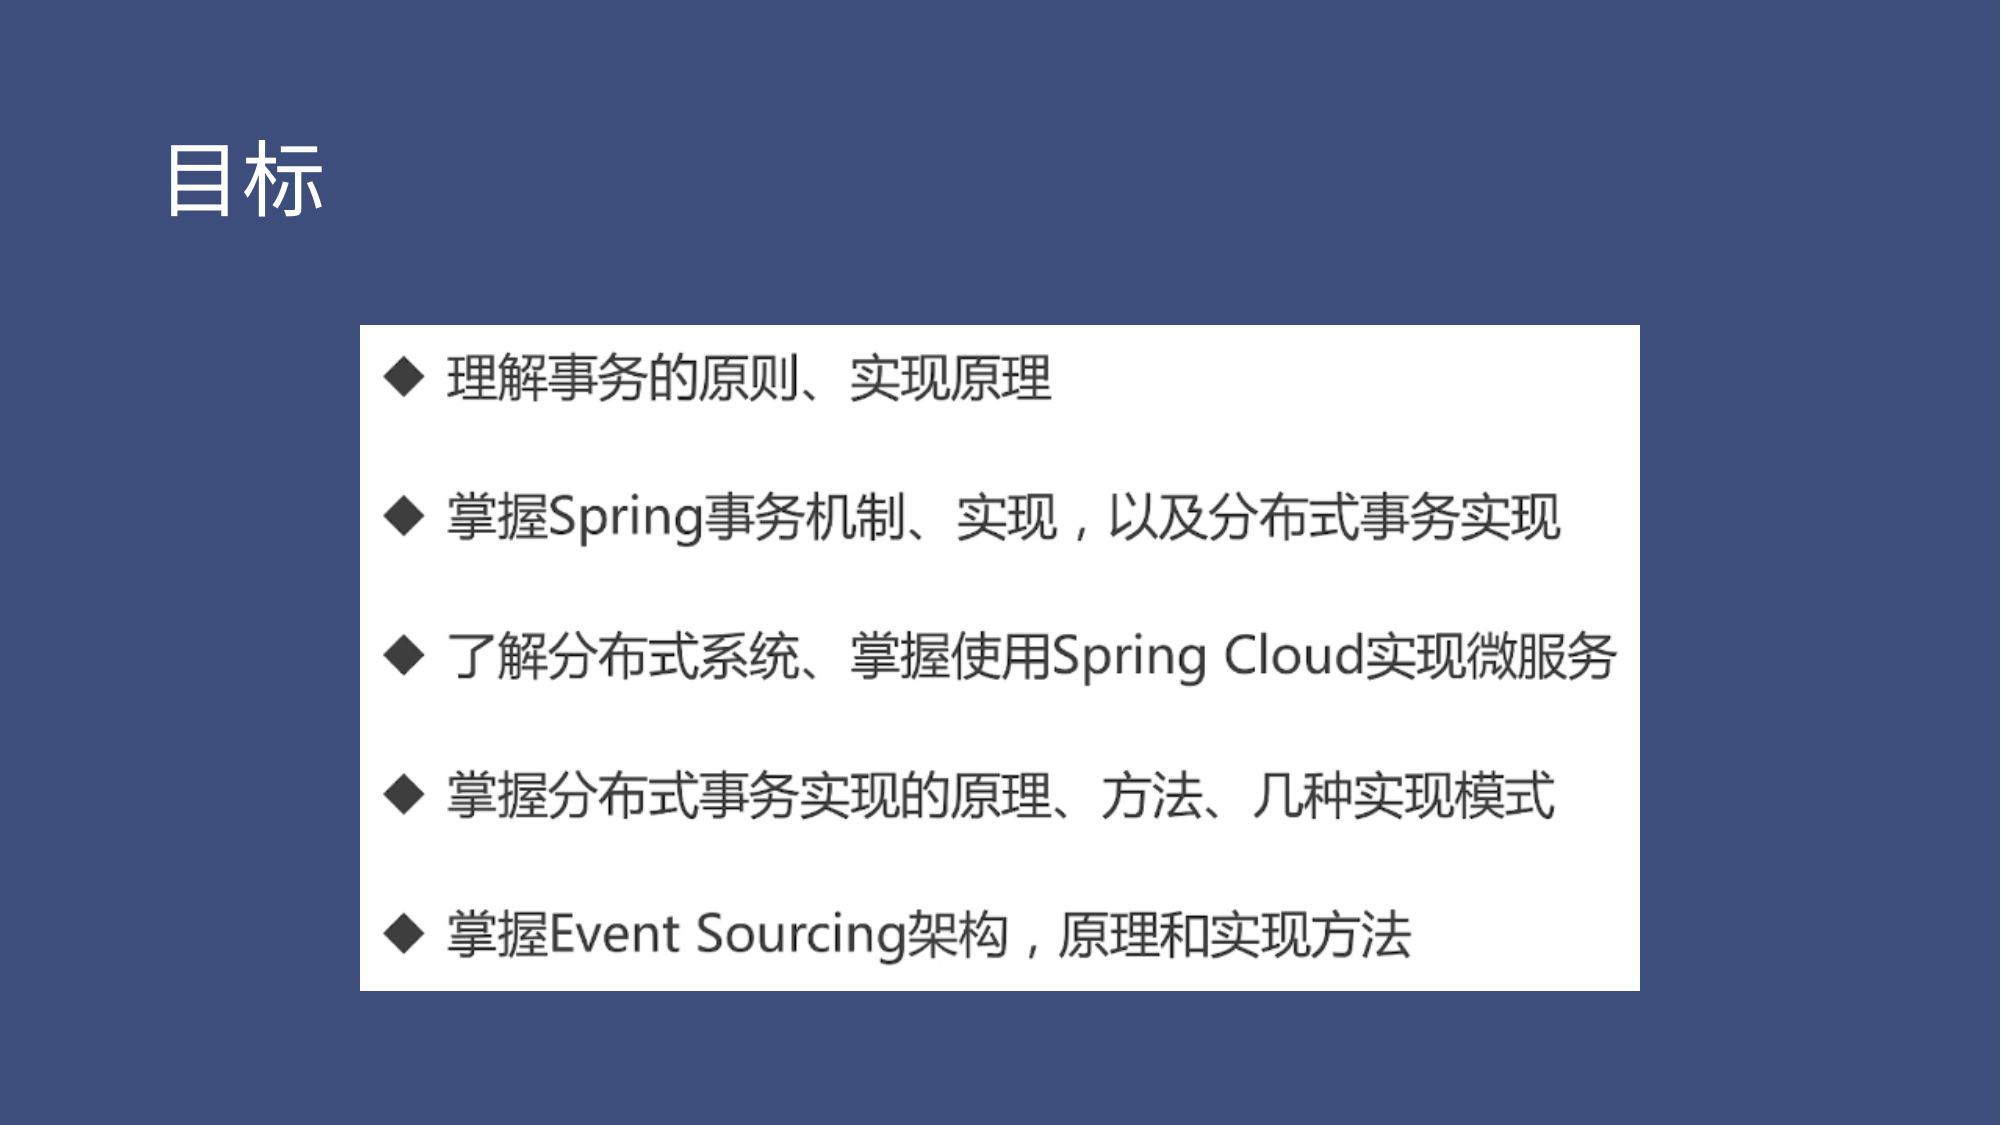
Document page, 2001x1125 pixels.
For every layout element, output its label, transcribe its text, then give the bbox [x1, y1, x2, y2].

title 目标 [143, 54, 1857, 280]
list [360, 325, 1640, 991]
